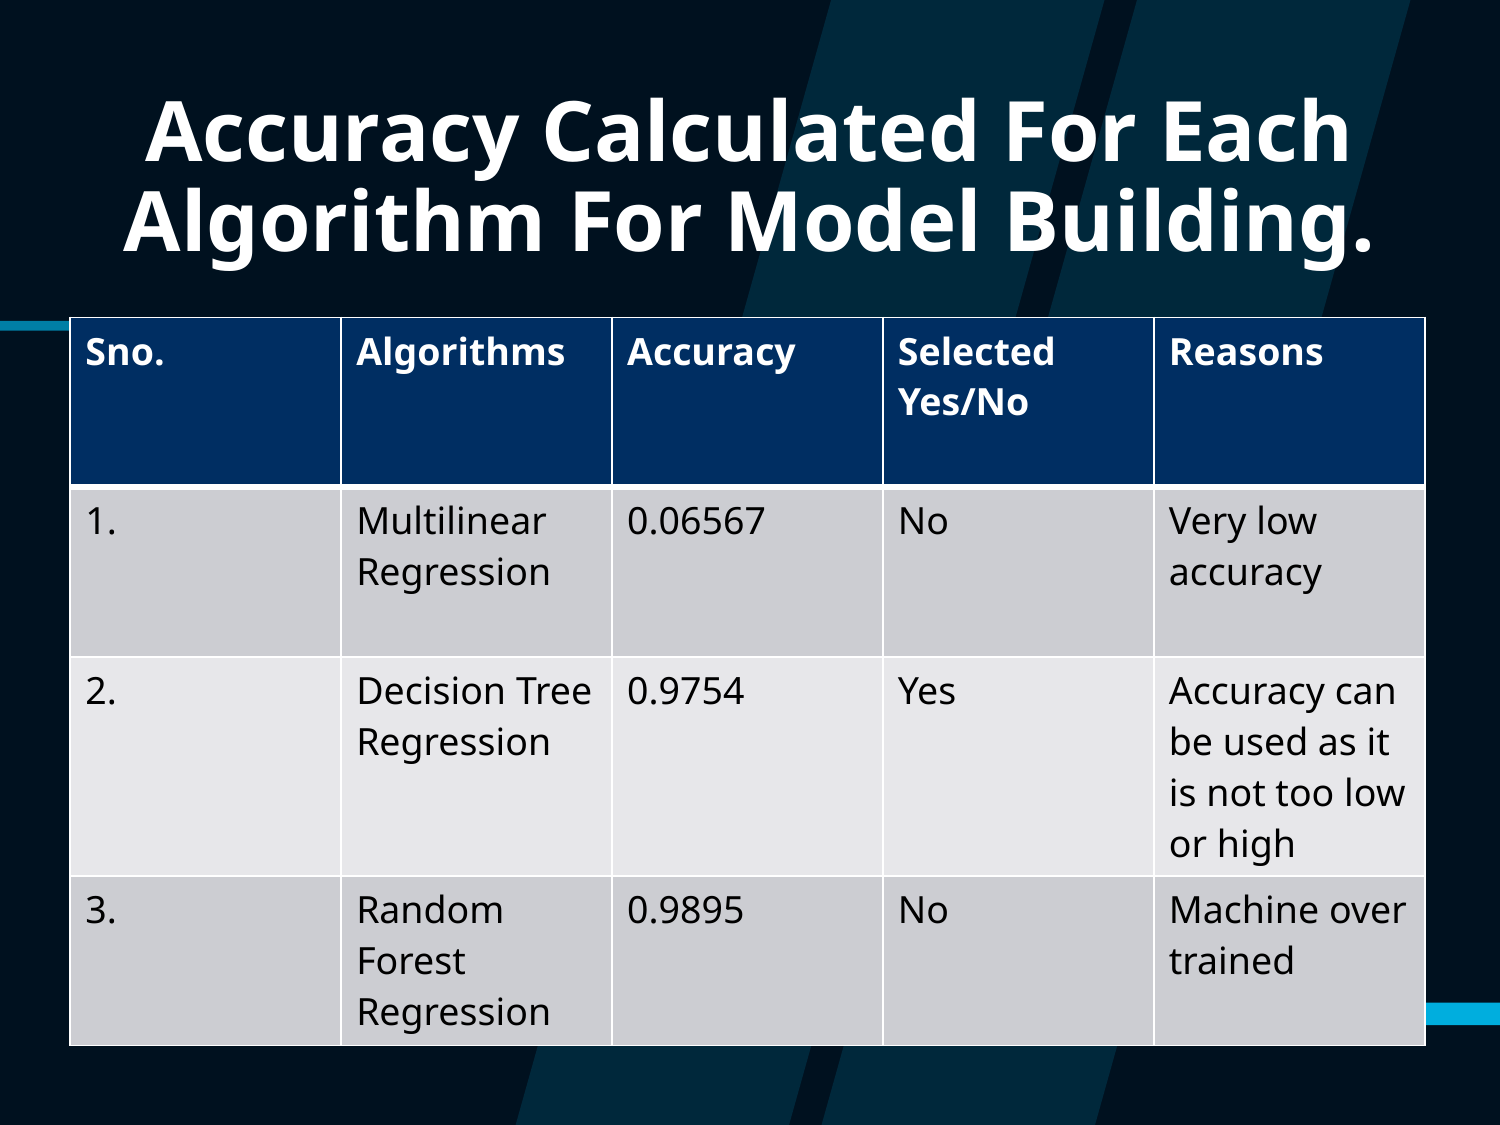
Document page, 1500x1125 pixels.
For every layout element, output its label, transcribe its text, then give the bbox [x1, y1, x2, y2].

title Accuracy Calculated For Each Algorithm For Model Building. [103, 59, 1397, 278]
table_cell 3. [71, 877, 340, 1045]
table_cell Machine over trained [1155, 877, 1424, 1045]
table_header Sno. [71, 318, 340, 484]
table_cell No [884, 877, 1153, 1045]
table_cell Very low accuracy [1155, 490, 1424, 656]
table_cell Random Forest Regression [342, 877, 611, 1045]
table_cell 0.06567 [613, 490, 882, 656]
table_cell Yes [884, 658, 1153, 875]
table_header Algorithms [342, 318, 611, 484]
table_cell Accuracy can be used as it is not too low or high [1155, 658, 1424, 875]
table_header Accuracy [613, 318, 882, 484]
table_header Reasons [1155, 318, 1424, 484]
table_cell 2. [71, 658, 340, 875]
table_cell 0.9754 [613, 658, 882, 875]
table_cell Multilinear Regression [342, 490, 611, 656]
table_cell No [884, 490, 1153, 656]
table_cell Decision Tree Regression [342, 658, 611, 875]
table_header Selected Yes/No [884, 318, 1153, 484]
table_cell 0.9895 [613, 877, 882, 1045]
table_cell 1. [71, 490, 340, 656]
